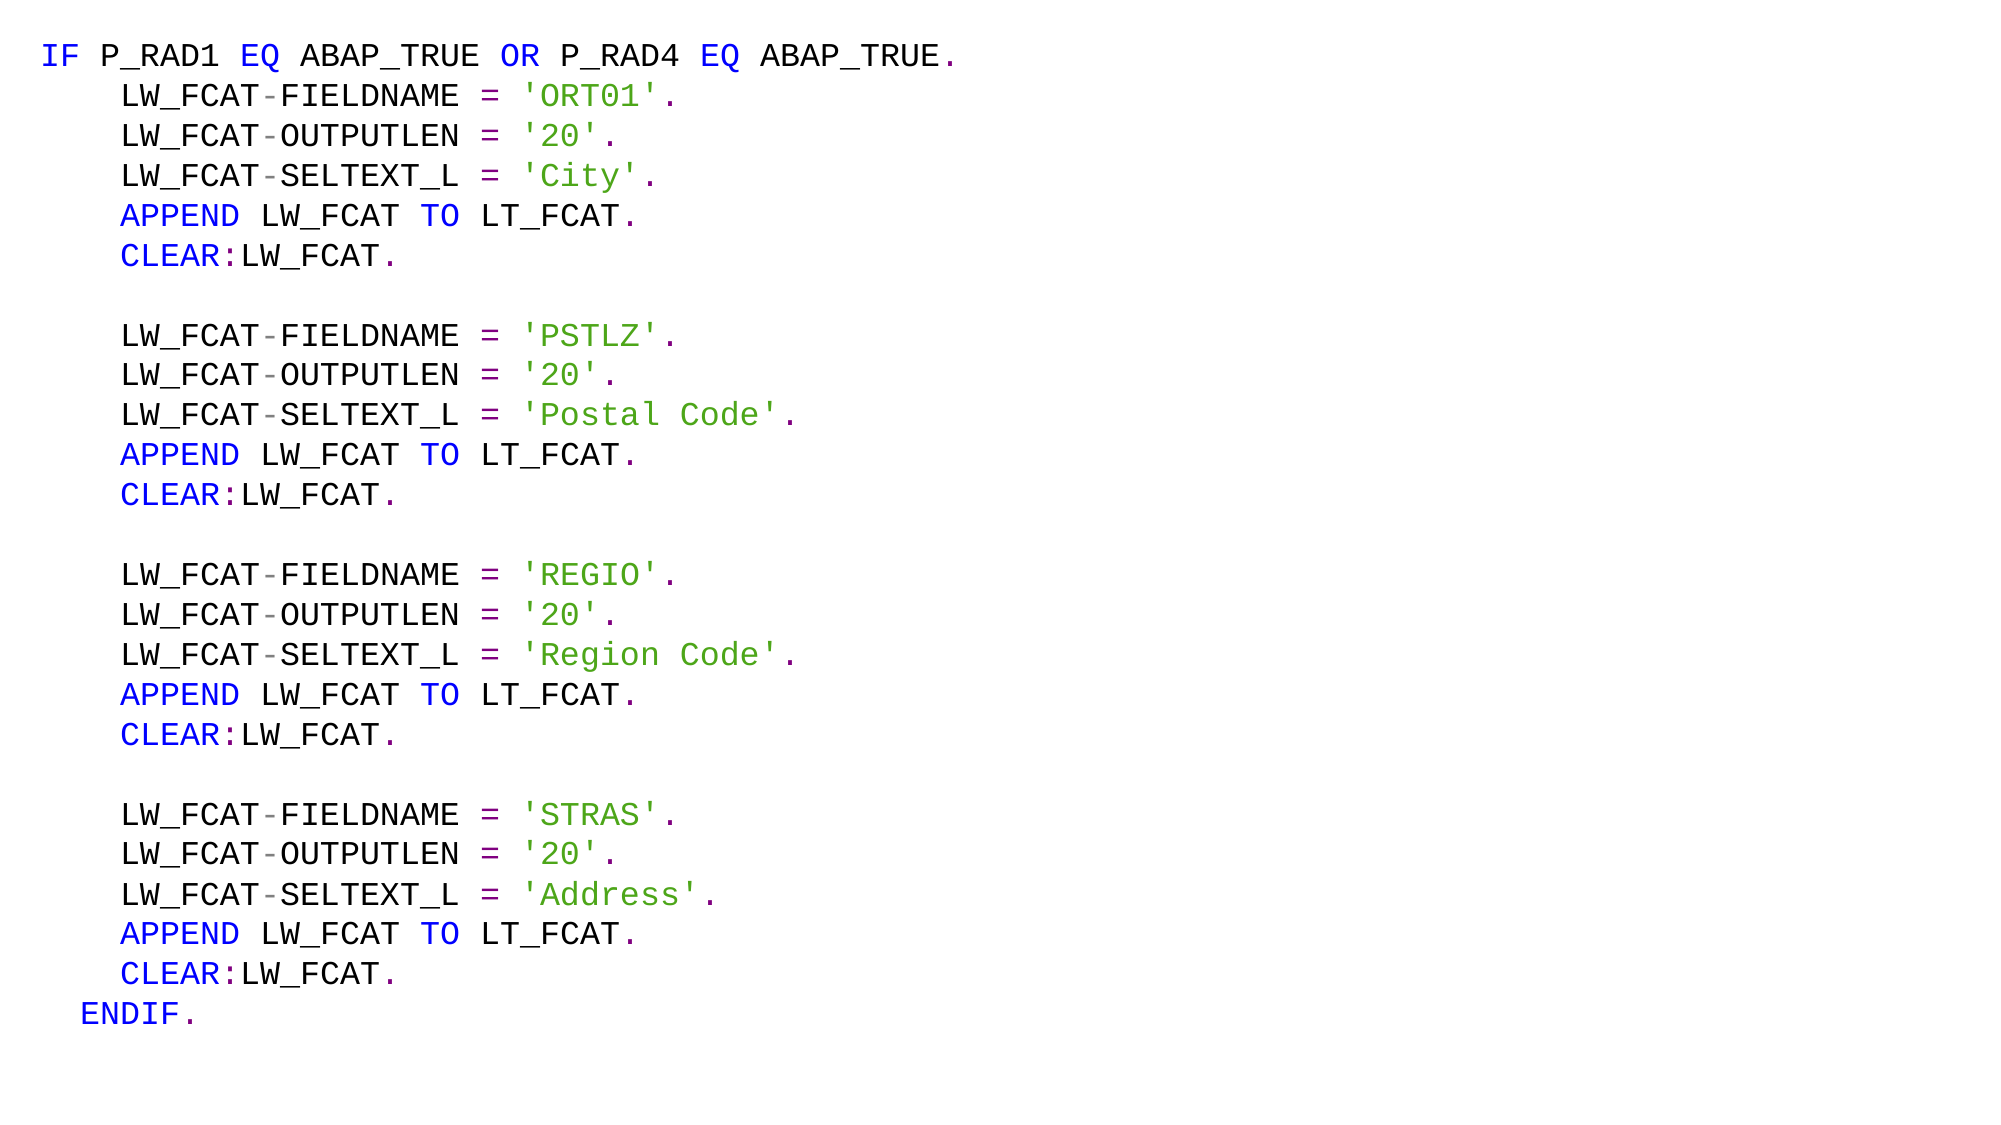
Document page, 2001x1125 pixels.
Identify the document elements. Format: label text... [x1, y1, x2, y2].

text_box IF P_RAD1 EQ ABAP_TRUE OR P_RAD4 EQ ABAP_TRUE. LW_FCAT-FIELDNAME = 'ORT01'. LW_FCAT-OUTPUTLEN = '20'. LW_FCAT-SELTEXT_L = 'City'. APPEND LW_FCAT TO LT_FCAT. CLEAR:LW_FCAT. LW_FCAT-FIELDNAME = 'PSTLZ'. LW_FCAT-OUTPUTLEN = '20'. LW_FCAT-SELTEXT_L = 'Postal Code'. APPEND LW_FCAT TO LT_FCAT. CLEAR:LW_FCAT. LW_FCAT-FIELDNAME = 'REGIO'. LW_FCAT-OUTPUTLEN = '20'. LW_FCAT-SELTEXT_L = 'Region Code'. APPEND LW_FCAT TO LT_FCAT. CLEAR:LW_FCAT. LW_FCAT-FIELDNAME = 'STRAS'. LW_FCAT-OUTPUTLEN = '20'. LW_FCAT-SELTEXT_L = 'Address'. APPEND LW_FCAT TO LT_FCAT. CLEAR:LW_FCAT. ENDIF. [25, 25, 1789, 1039]
